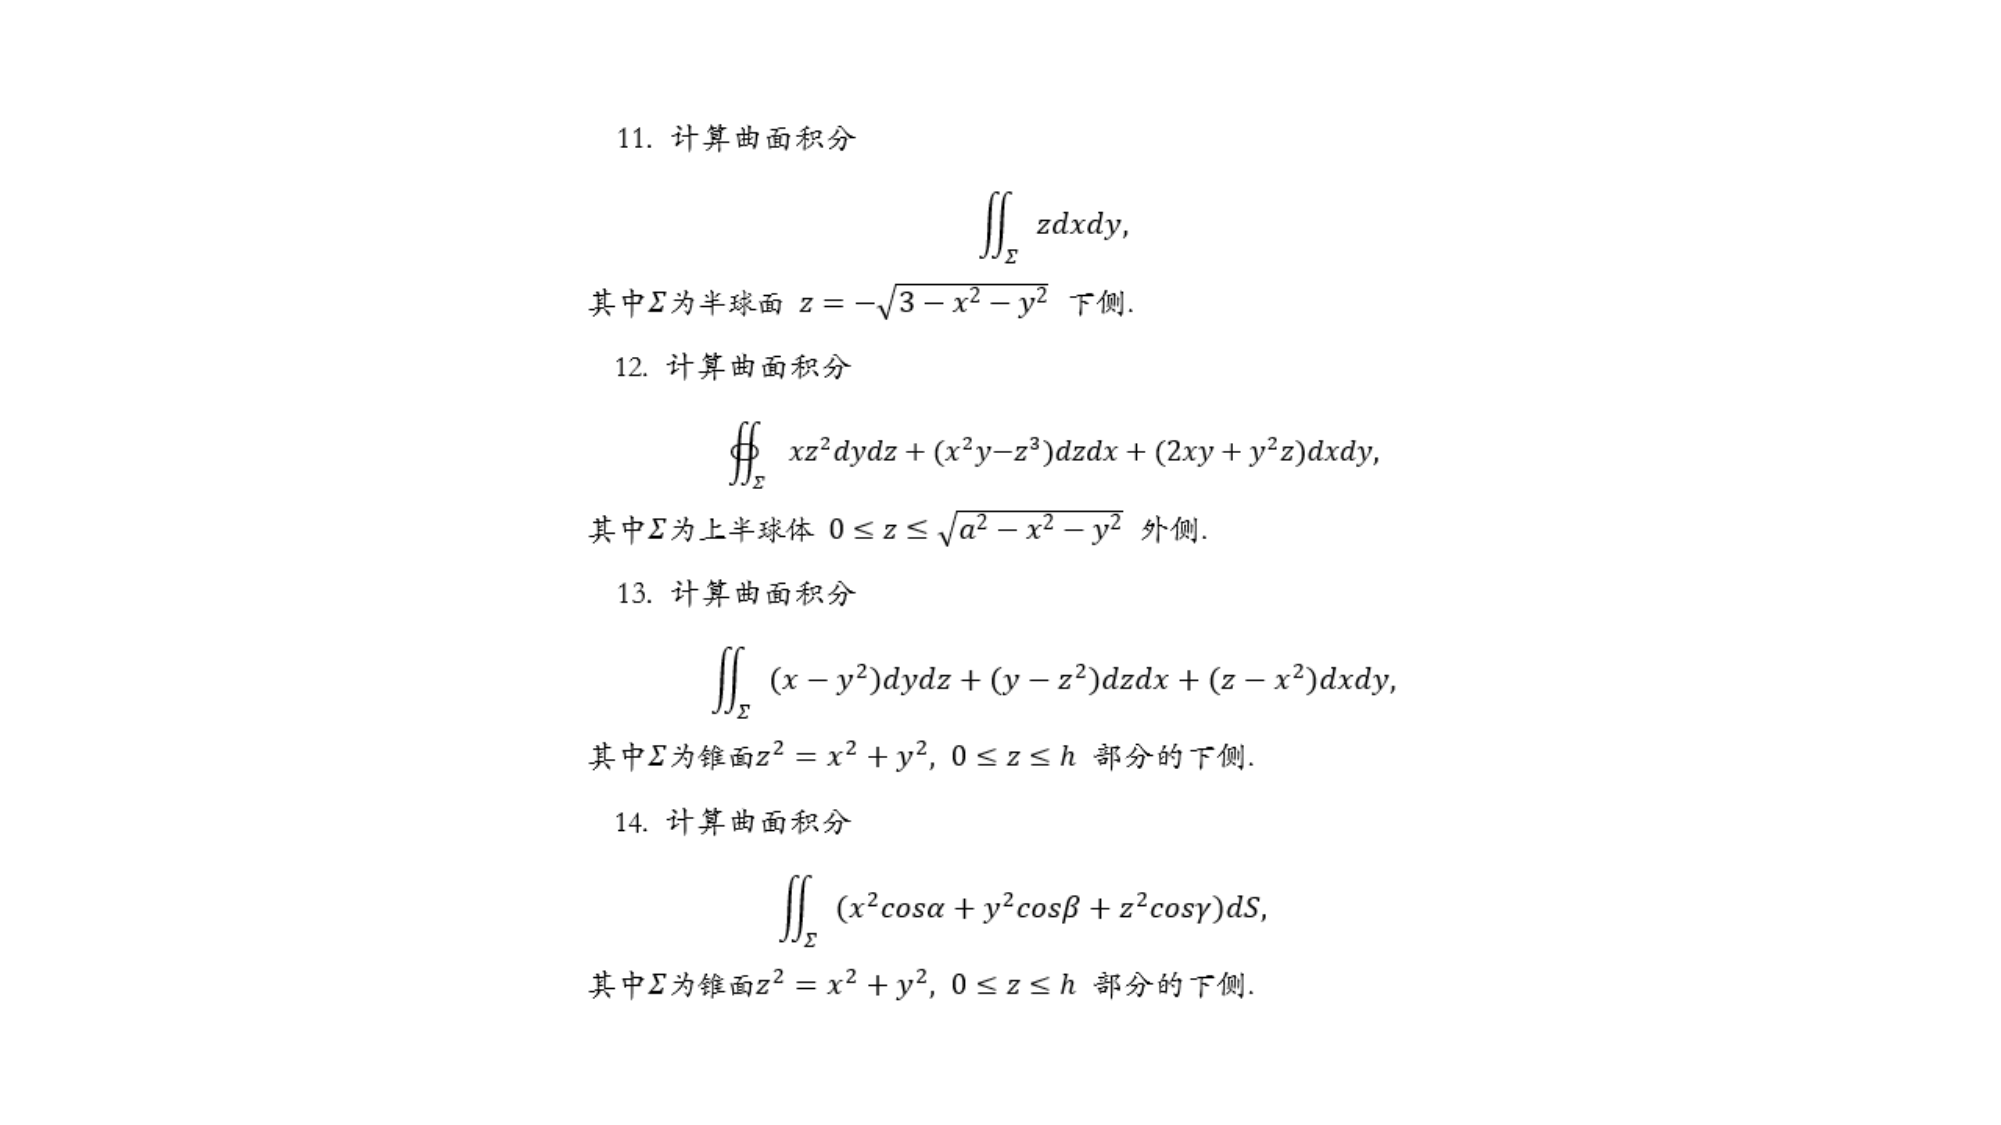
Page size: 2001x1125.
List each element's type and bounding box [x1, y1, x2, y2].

picture [559, 73, 1441, 1052]
